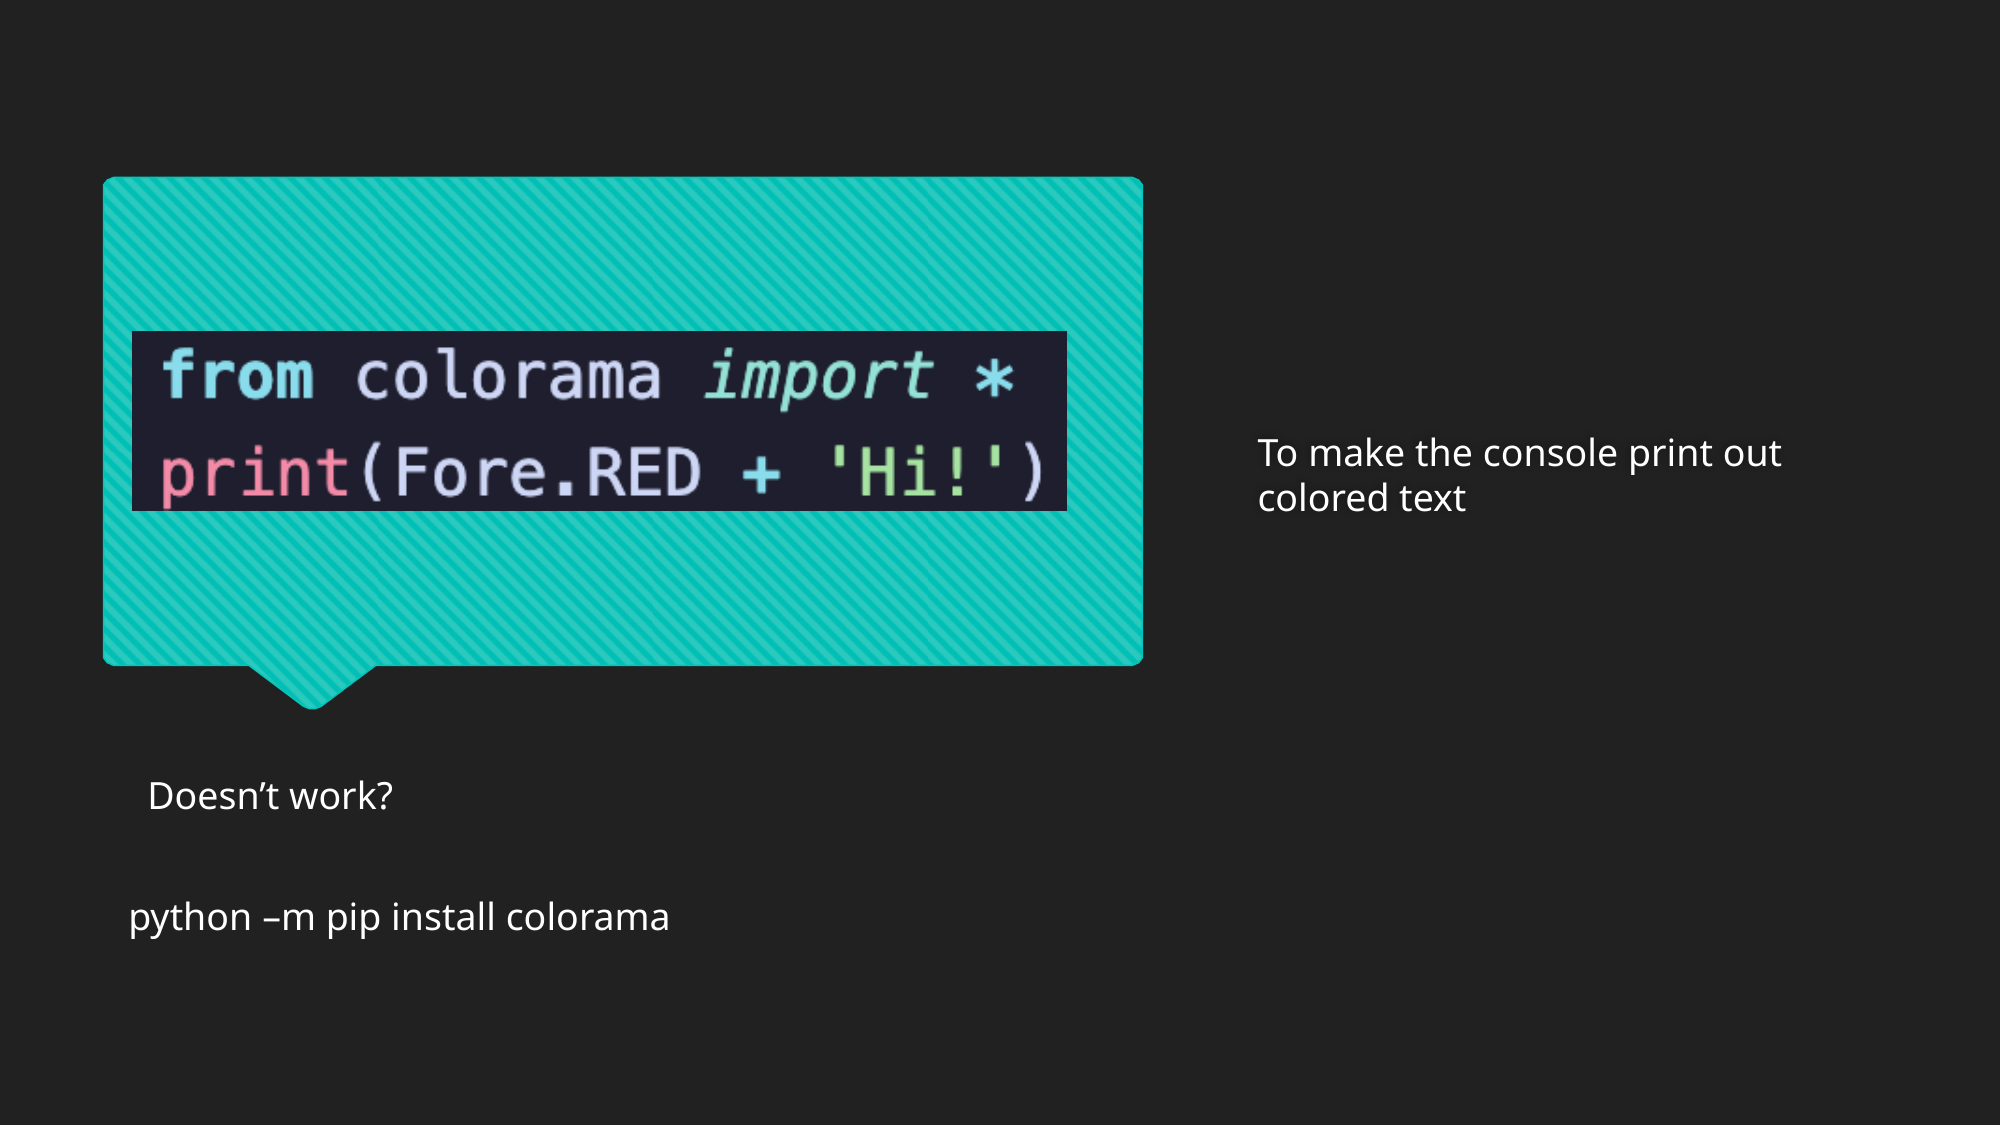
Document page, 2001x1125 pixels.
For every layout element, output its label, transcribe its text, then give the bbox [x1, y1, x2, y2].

list To make the console print out colored text [1242, 421, 1868, 1090]
text_box python –m pip install colorama [113, 885, 905, 946]
text_box Doesn’t work? [132, 764, 564, 825]
picture [132, 331, 1068, 511]
